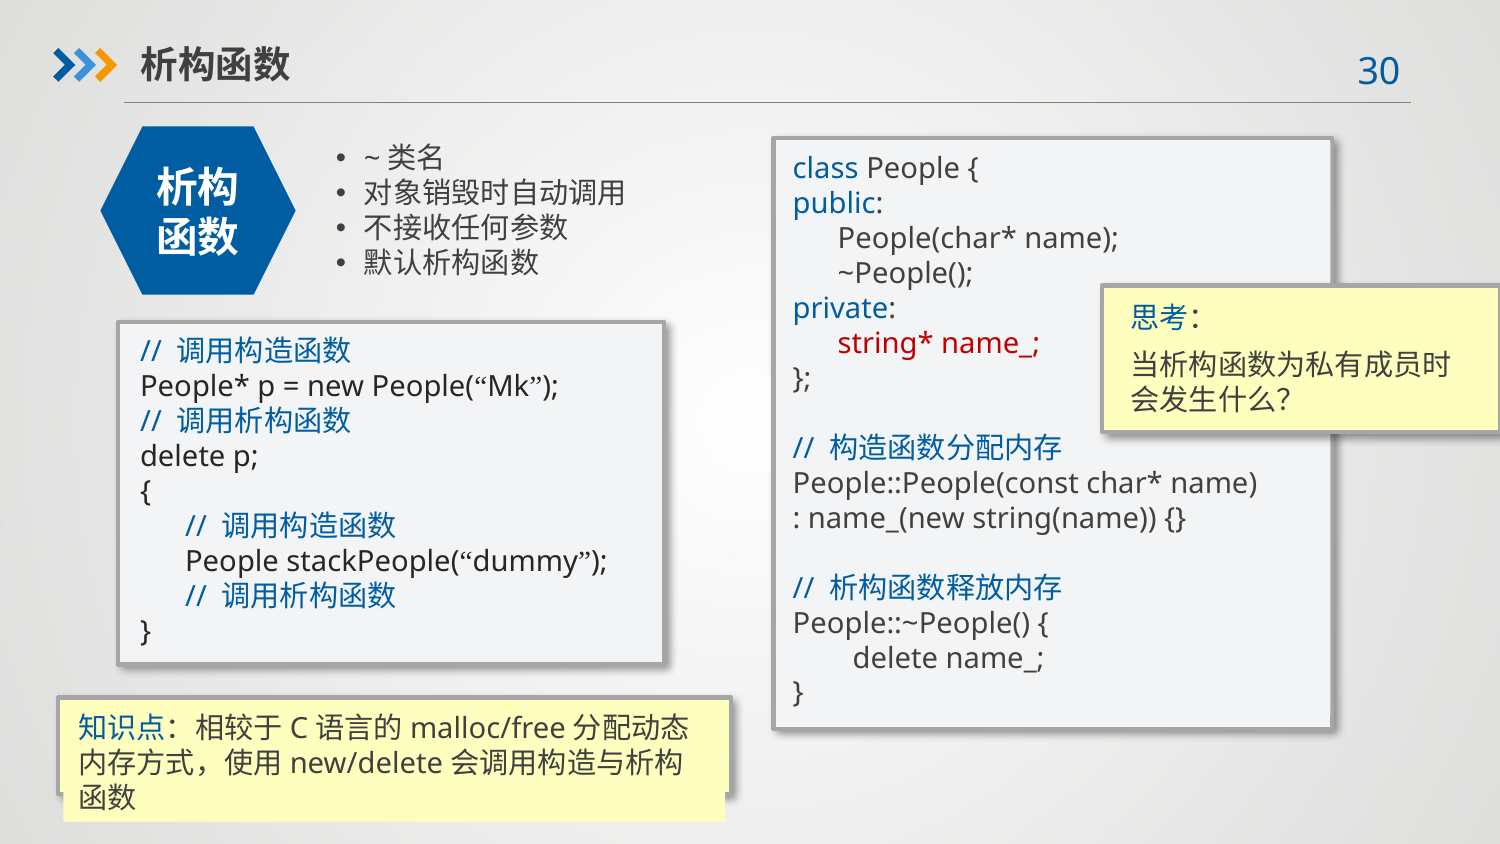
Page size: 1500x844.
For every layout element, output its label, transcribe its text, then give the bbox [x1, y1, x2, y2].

text_box ~类名 对象销毁时自动调用 不接收任何参数 默认析构函数 [321, 132, 665, 287]
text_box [773, 137, 1333, 730]
text_box 析构函数 [140, 32, 597, 95]
text_box 析构函数 [98, 124, 298, 297]
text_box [1101, 285, 1500, 433]
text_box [117, 321, 665, 665]
picture [0, 0, 1500, 844]
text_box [57, 697, 732, 795]
